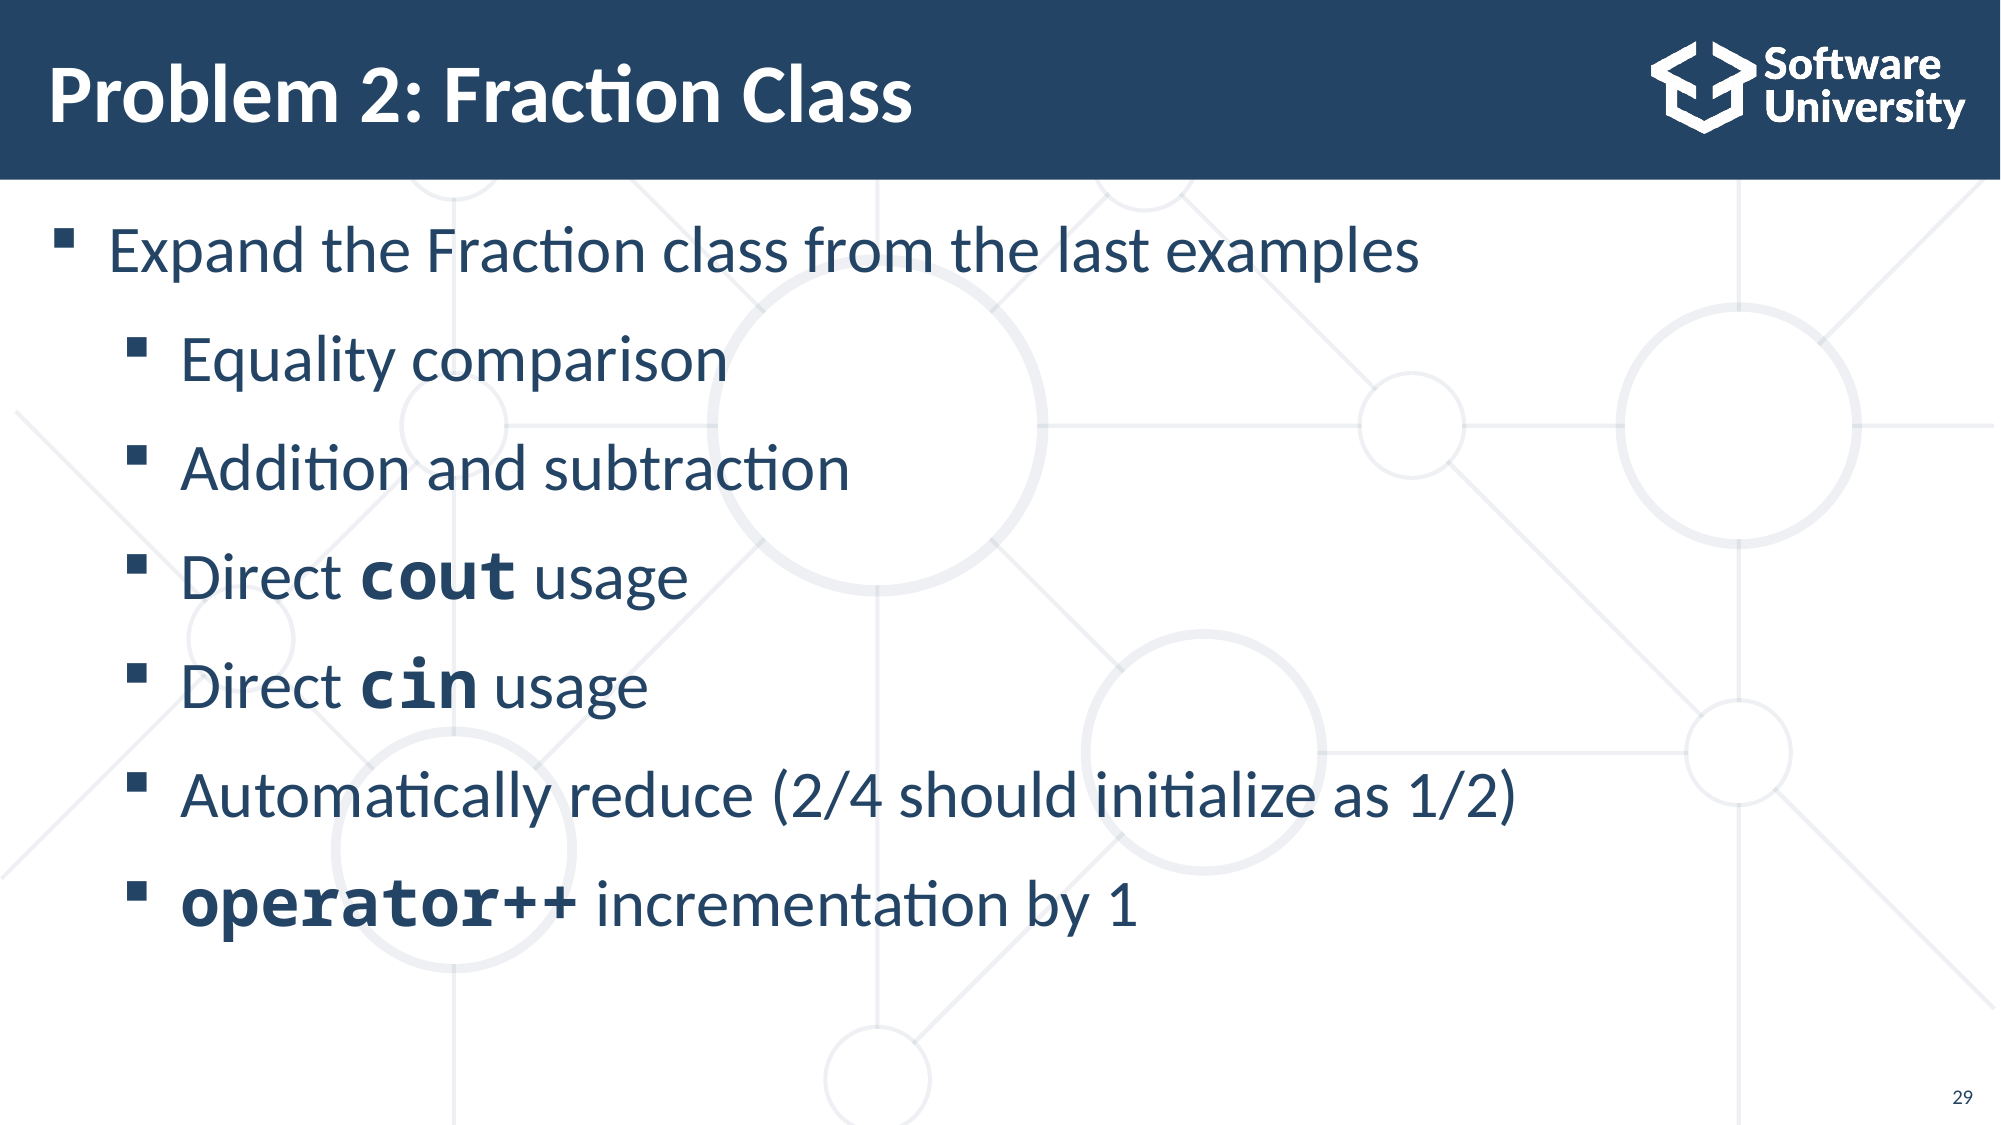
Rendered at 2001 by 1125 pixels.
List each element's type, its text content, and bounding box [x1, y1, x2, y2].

picture [1651, 41, 1966, 134]
title Problem 2: Fraction Class [31, 16, 1625, 162]
slide_number 29 [1927, 1067, 1989, 1117]
list Expand the Fraction class from the last examples Equality comparison Addition and subtraction Direct cout usage Direct cin usage Automatically reduce (2/4 should initialize as 1/2) operator++ incrementation by 1 [31, 196, 1970, 1104]
